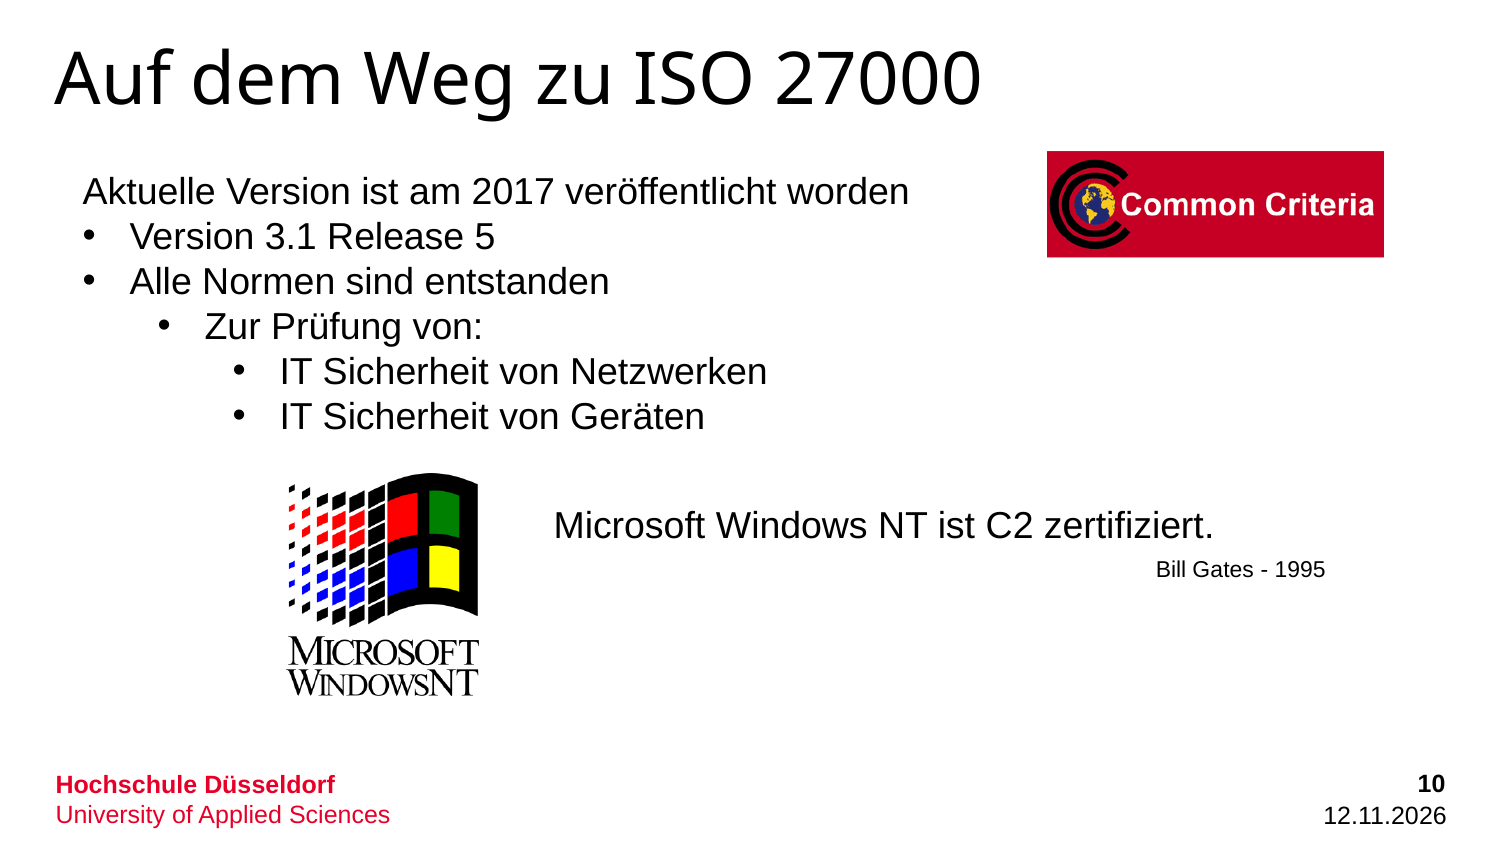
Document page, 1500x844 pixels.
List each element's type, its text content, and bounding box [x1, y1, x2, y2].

picture [286, 473, 479, 696]
text_box Aktuelle Version ist am 2017 veröffentlicht worden Version 3.1 Release 5 Alle Normen sind entstanden Zur Prüfung von: IT Sicherheit von Netzwerken IT Sicherheit von Geräten [67, 159, 951, 445]
title Auf dem Weg zu ISO 27000 [39, 24, 1461, 160]
picture [1047, 91, 1385, 320]
text_box Microsoft Windows NT ist C2 zertifiziert. [538, 493, 1340, 554]
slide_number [1305, 785, 1463, 844]
text_box Bill Gates - 1995 [1141, 547, 1398, 590]
slide_number 10 [1283, 759, 1461, 815]
